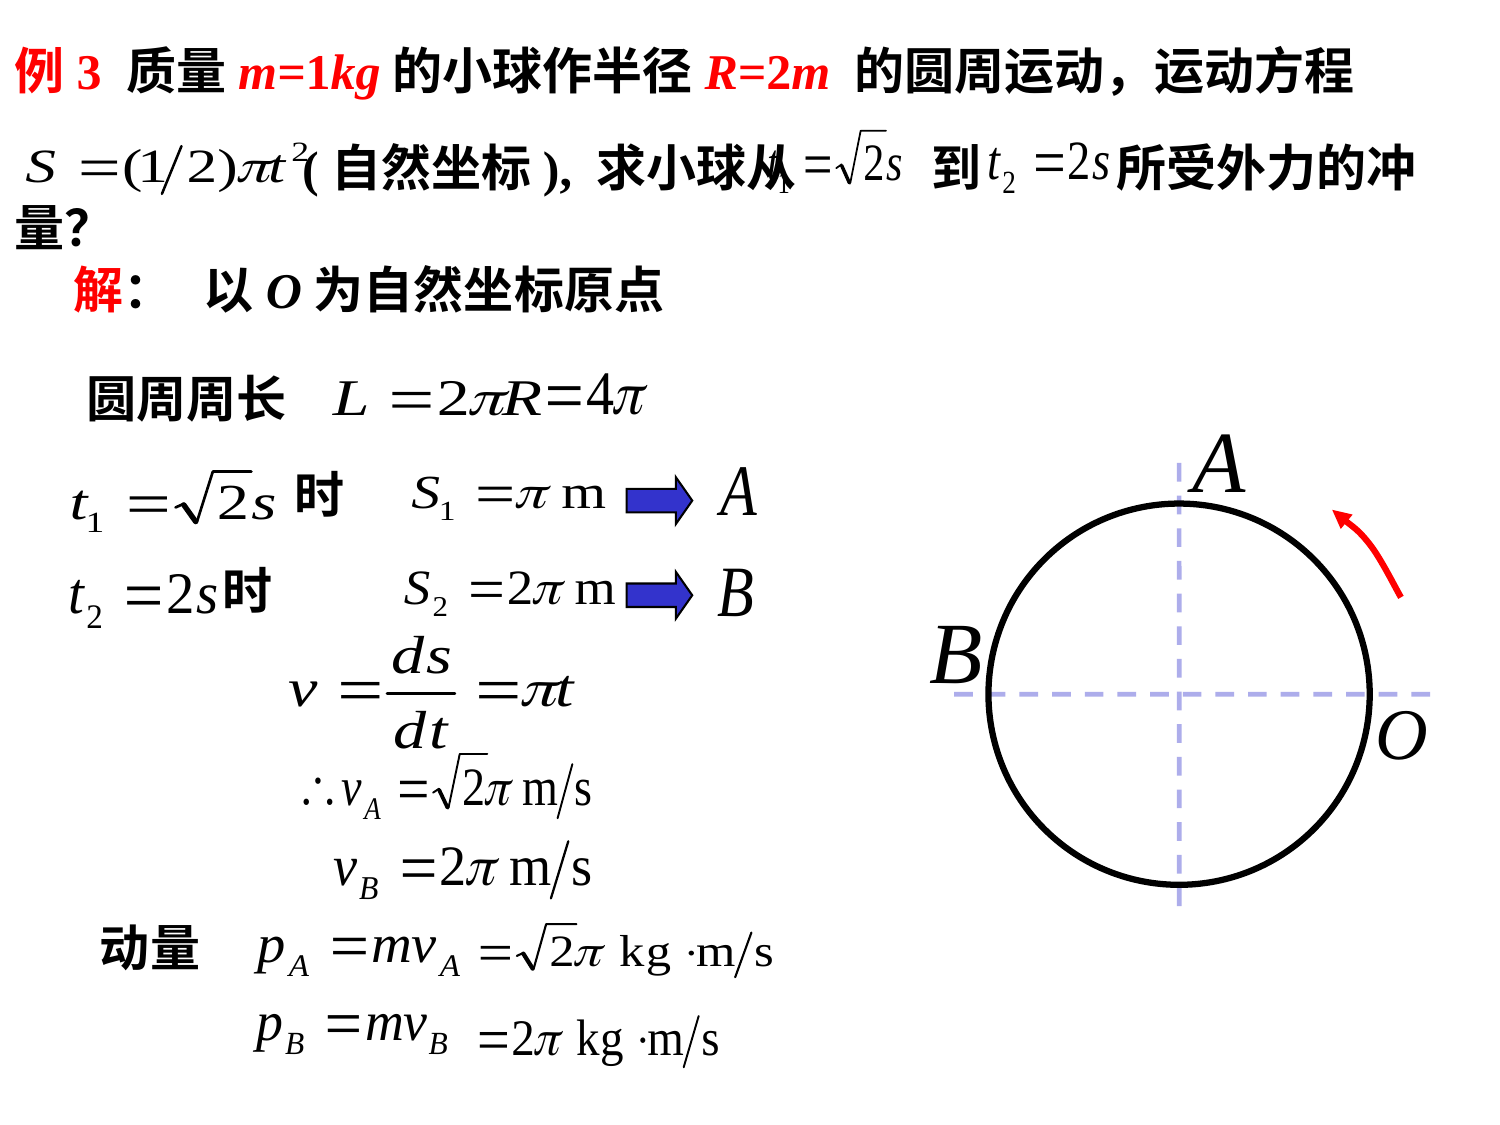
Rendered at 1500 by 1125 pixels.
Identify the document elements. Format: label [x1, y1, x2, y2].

text_box [0, 31, 1481, 206]
text_box [85, 908, 785, 1077]
text_box [1172, 412, 1260, 508]
text_box [988, 503, 1401, 885]
text_box [279, 639, 602, 908]
text_box [913, 603, 1001, 699]
text_box [954, 462, 1440, 920]
text_box [59, 251, 767, 639]
